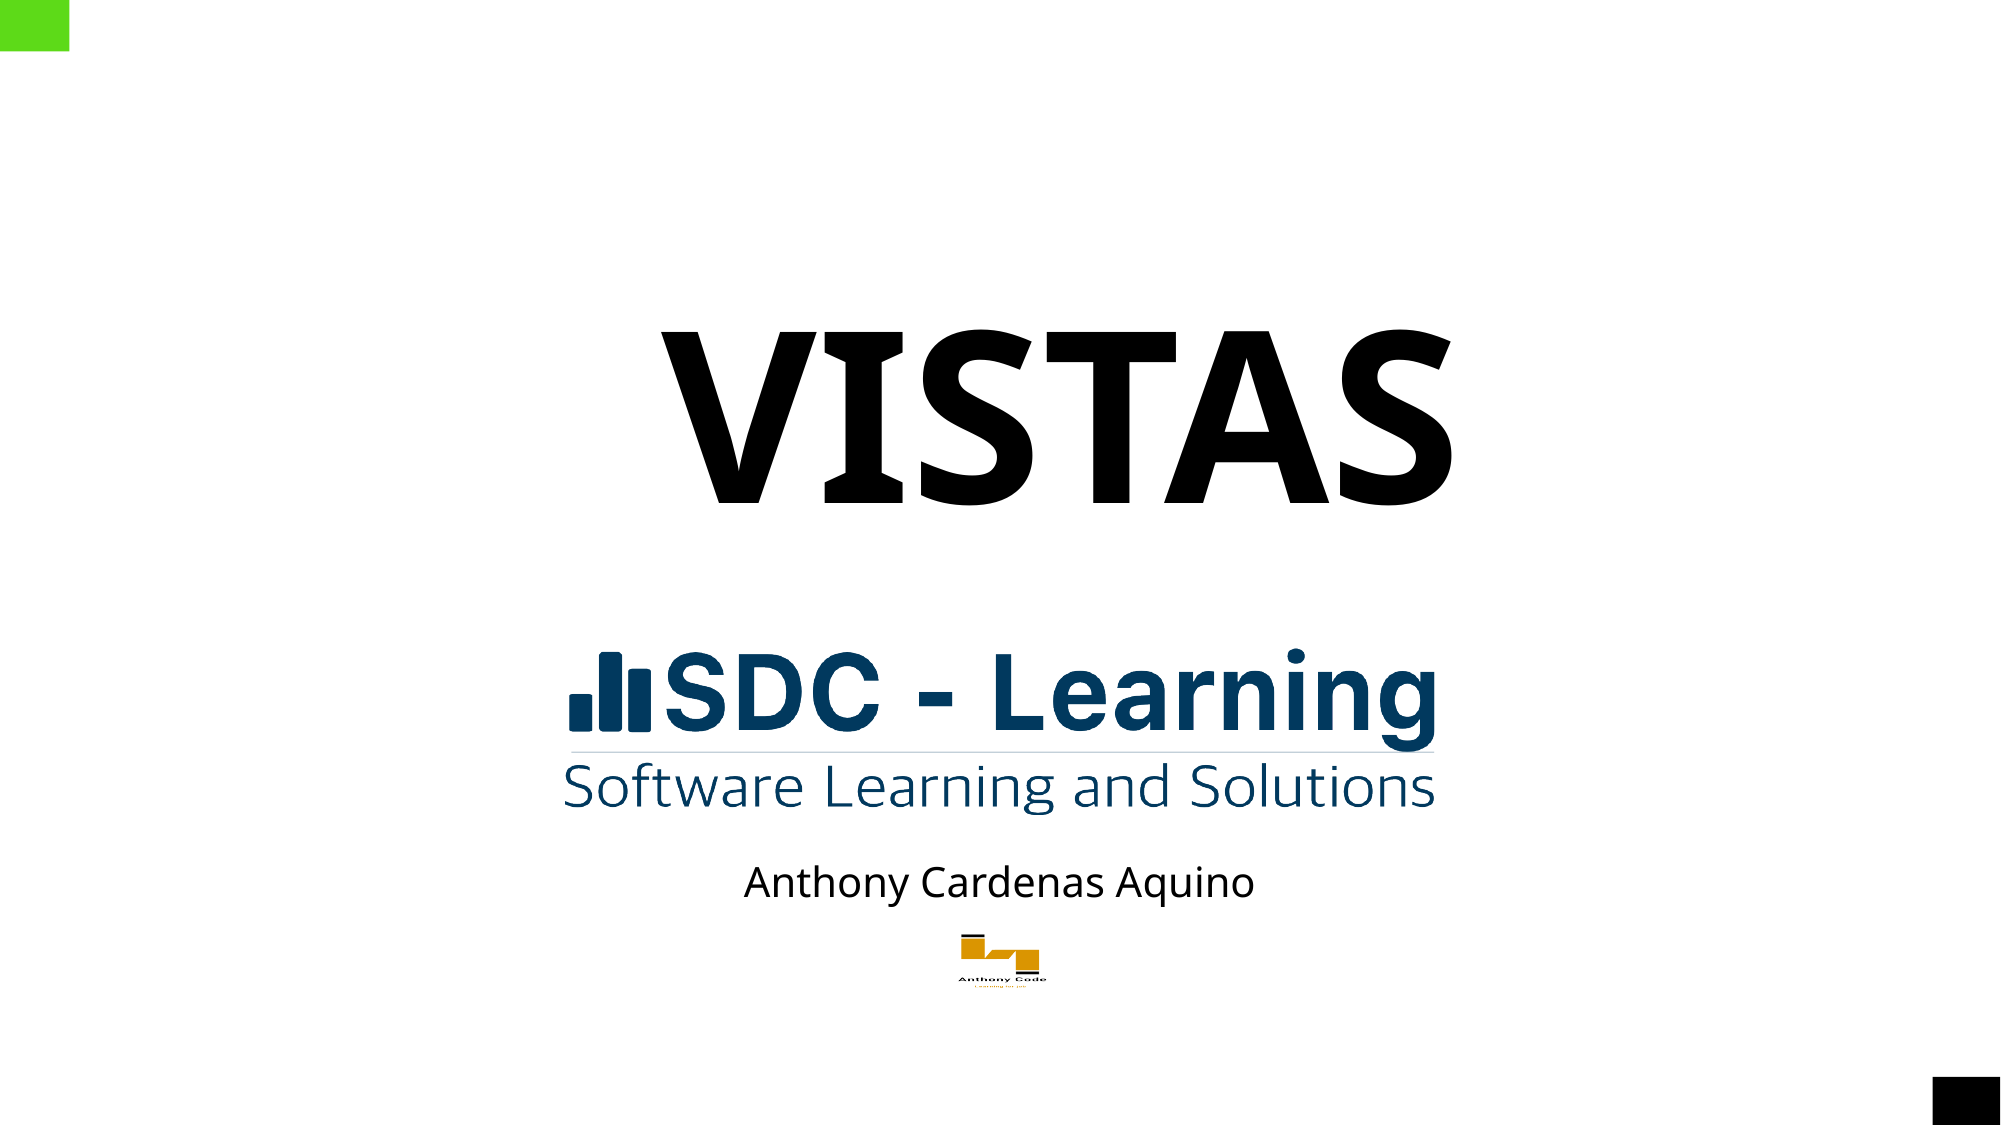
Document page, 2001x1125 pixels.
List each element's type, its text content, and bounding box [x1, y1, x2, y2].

title VISTAS [266, 186, 1857, 563]
picture [938, 929, 1062, 1005]
picture [564, 648, 1435, 815]
subtitle Anthony Cardenas Aquino [249, 737, 1750, 967]
